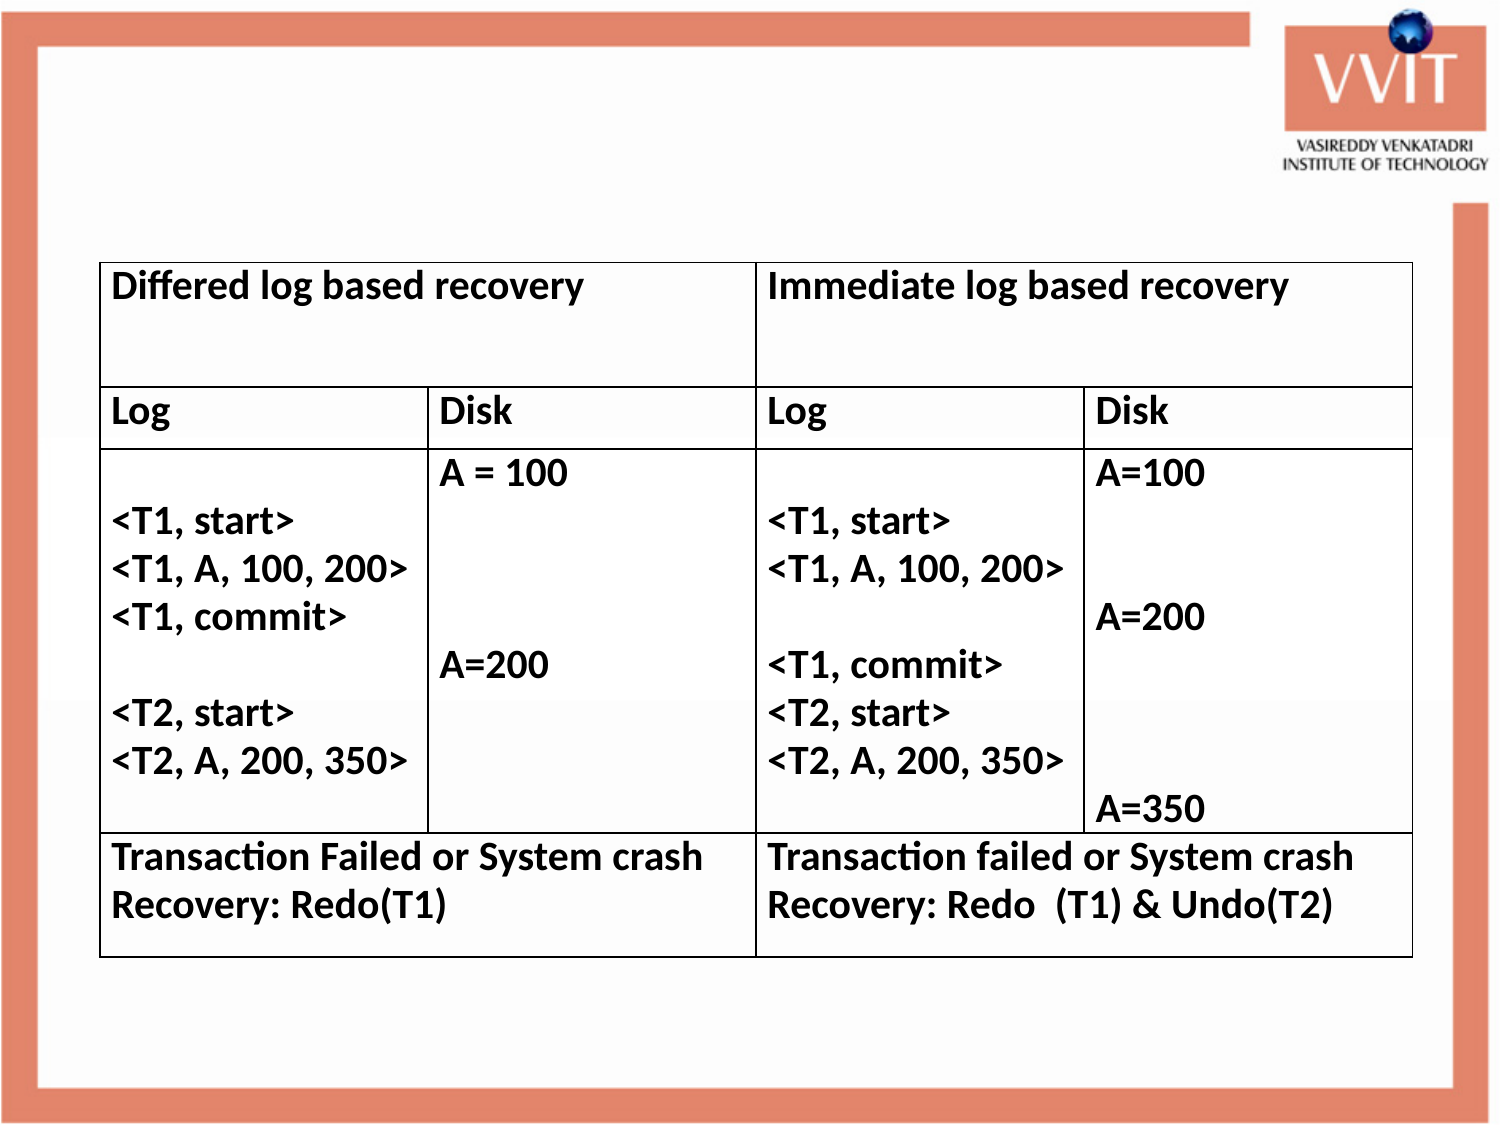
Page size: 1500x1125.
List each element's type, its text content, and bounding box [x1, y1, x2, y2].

table_cell Transaction failed or System crash Recovery: Redo (T1) & Undo(T2) [757, 834, 1412, 956]
table_cell Log [757, 388, 1083, 448]
table_header Differed log based recovery [101, 263, 755, 386]
table_header Immediate log based recovery [757, 263, 1412, 386]
table_cell A=100 A=200 A=350 [1085, 450, 1412, 832]
table_cell Disk [429, 388, 755, 448]
picture [0, 0, 1500, 1125]
table_cell <T1, start> <T1, A, 100, 200> <T1, commit> <T2, start> <T2, A, 200, 350> [101, 450, 427, 832]
table_cell <T1, start> <T1, A, 100, 200> <T1, commit> <T2, start> <T2, A, 200, 350> [757, 450, 1083, 832]
table_cell Disk [1085, 388, 1412, 448]
table_cell A = 100 A=200 [429, 450, 755, 832]
table_cell Transaction Failed or System crash Recovery: Redo(T1) [101, 834, 755, 956]
table_cell Log [101, 388, 427, 448]
